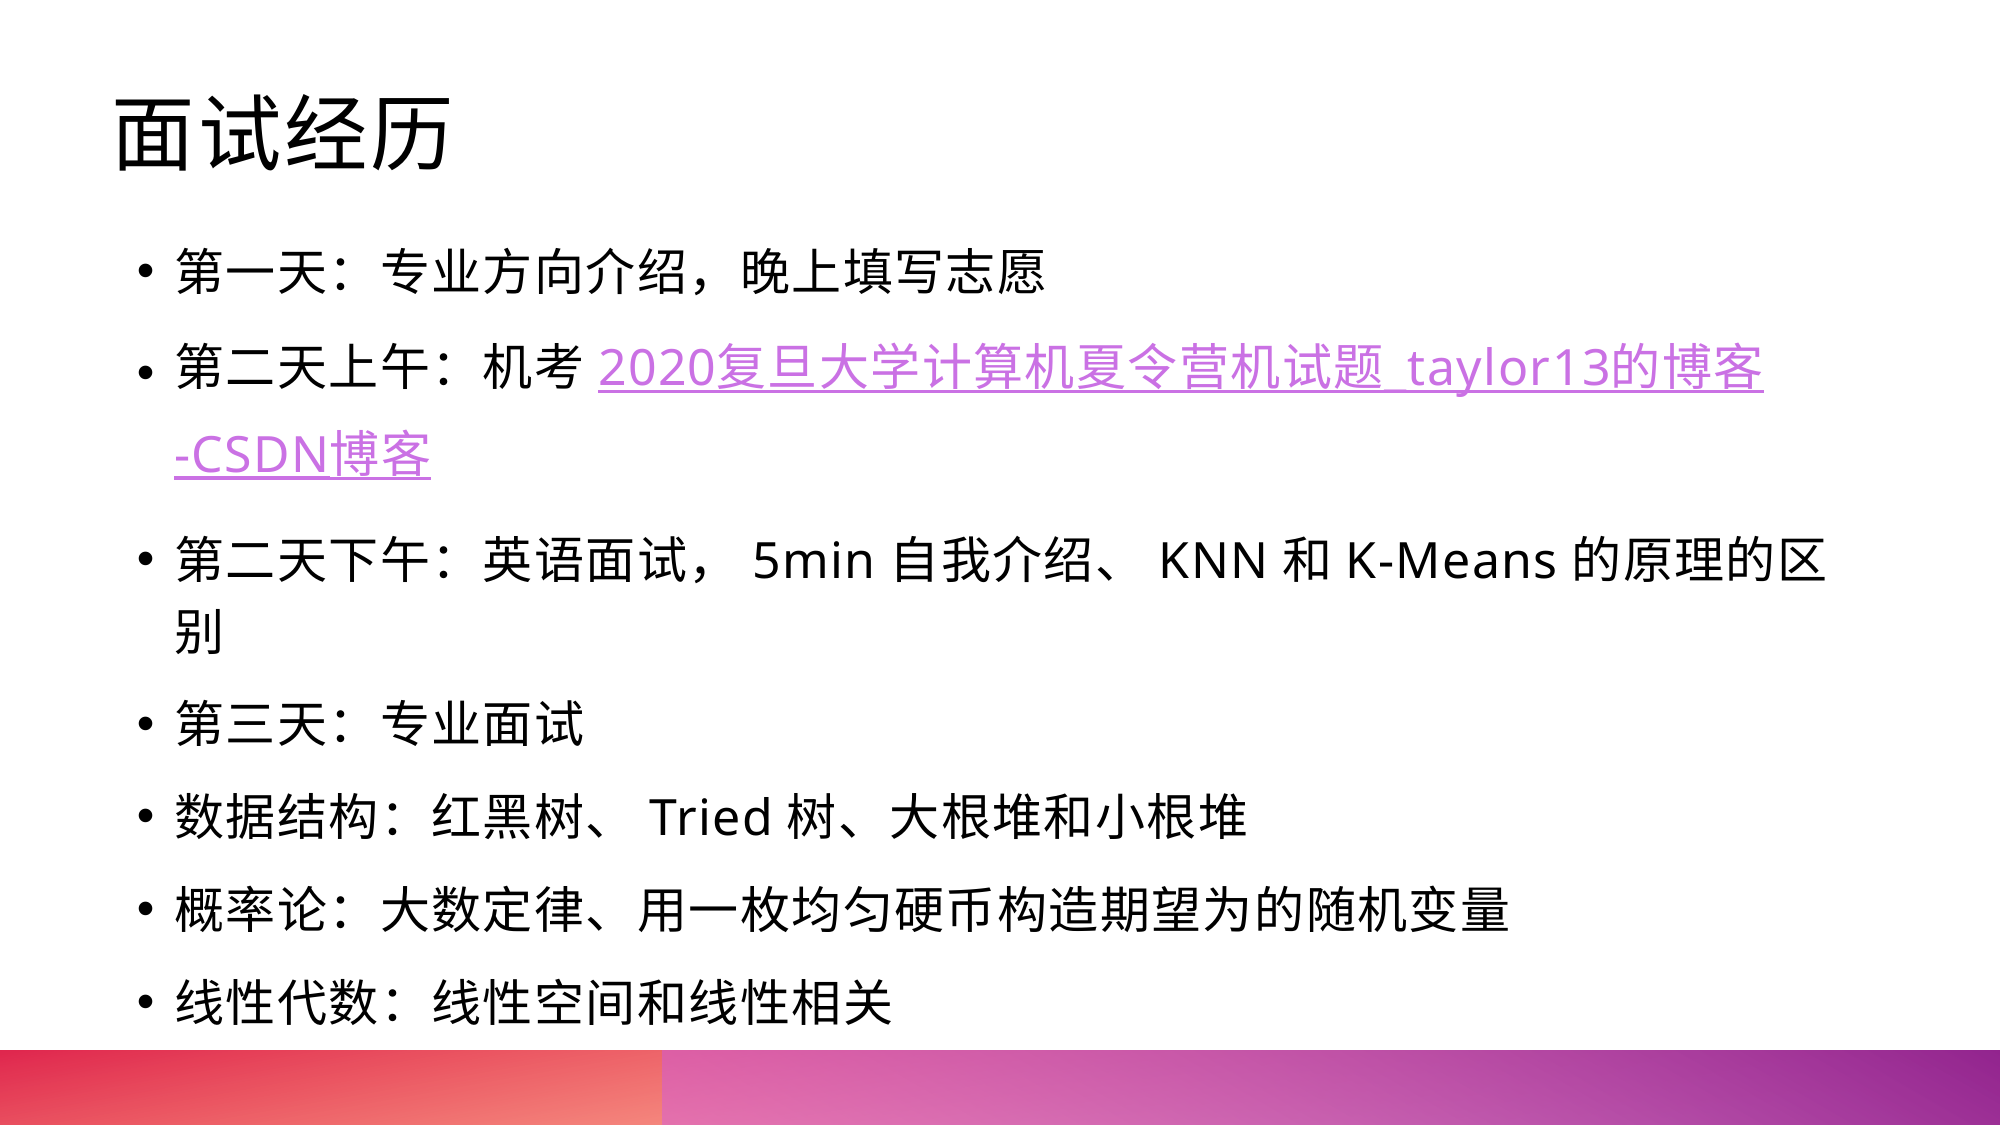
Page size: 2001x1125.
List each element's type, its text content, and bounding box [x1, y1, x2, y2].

title 面试经历 [93, 45, 1740, 196]
